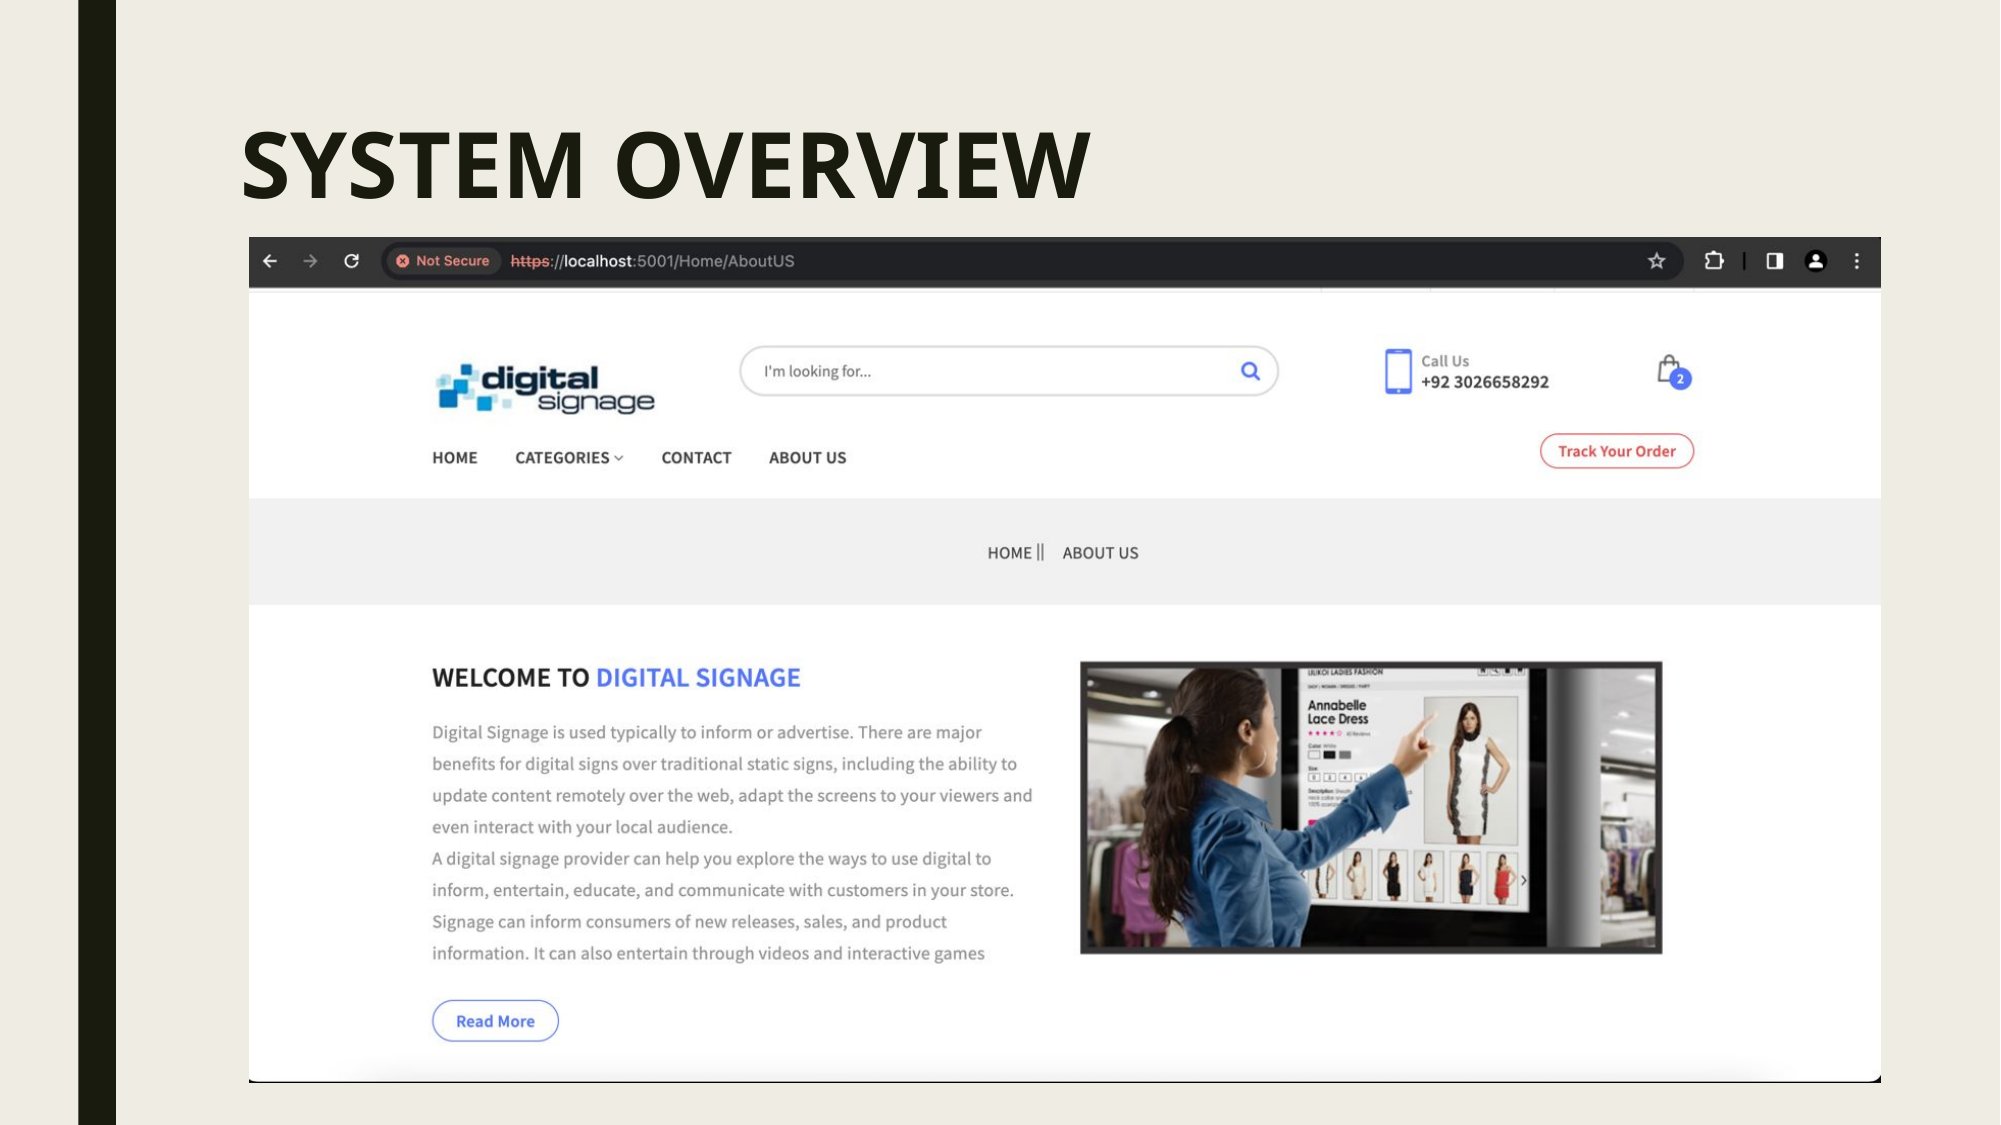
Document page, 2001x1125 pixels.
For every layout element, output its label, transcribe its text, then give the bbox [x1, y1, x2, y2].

picture [249, 237, 1881, 1083]
title SYSTEM OVERVIEW [225, 112, 1800, 357]
